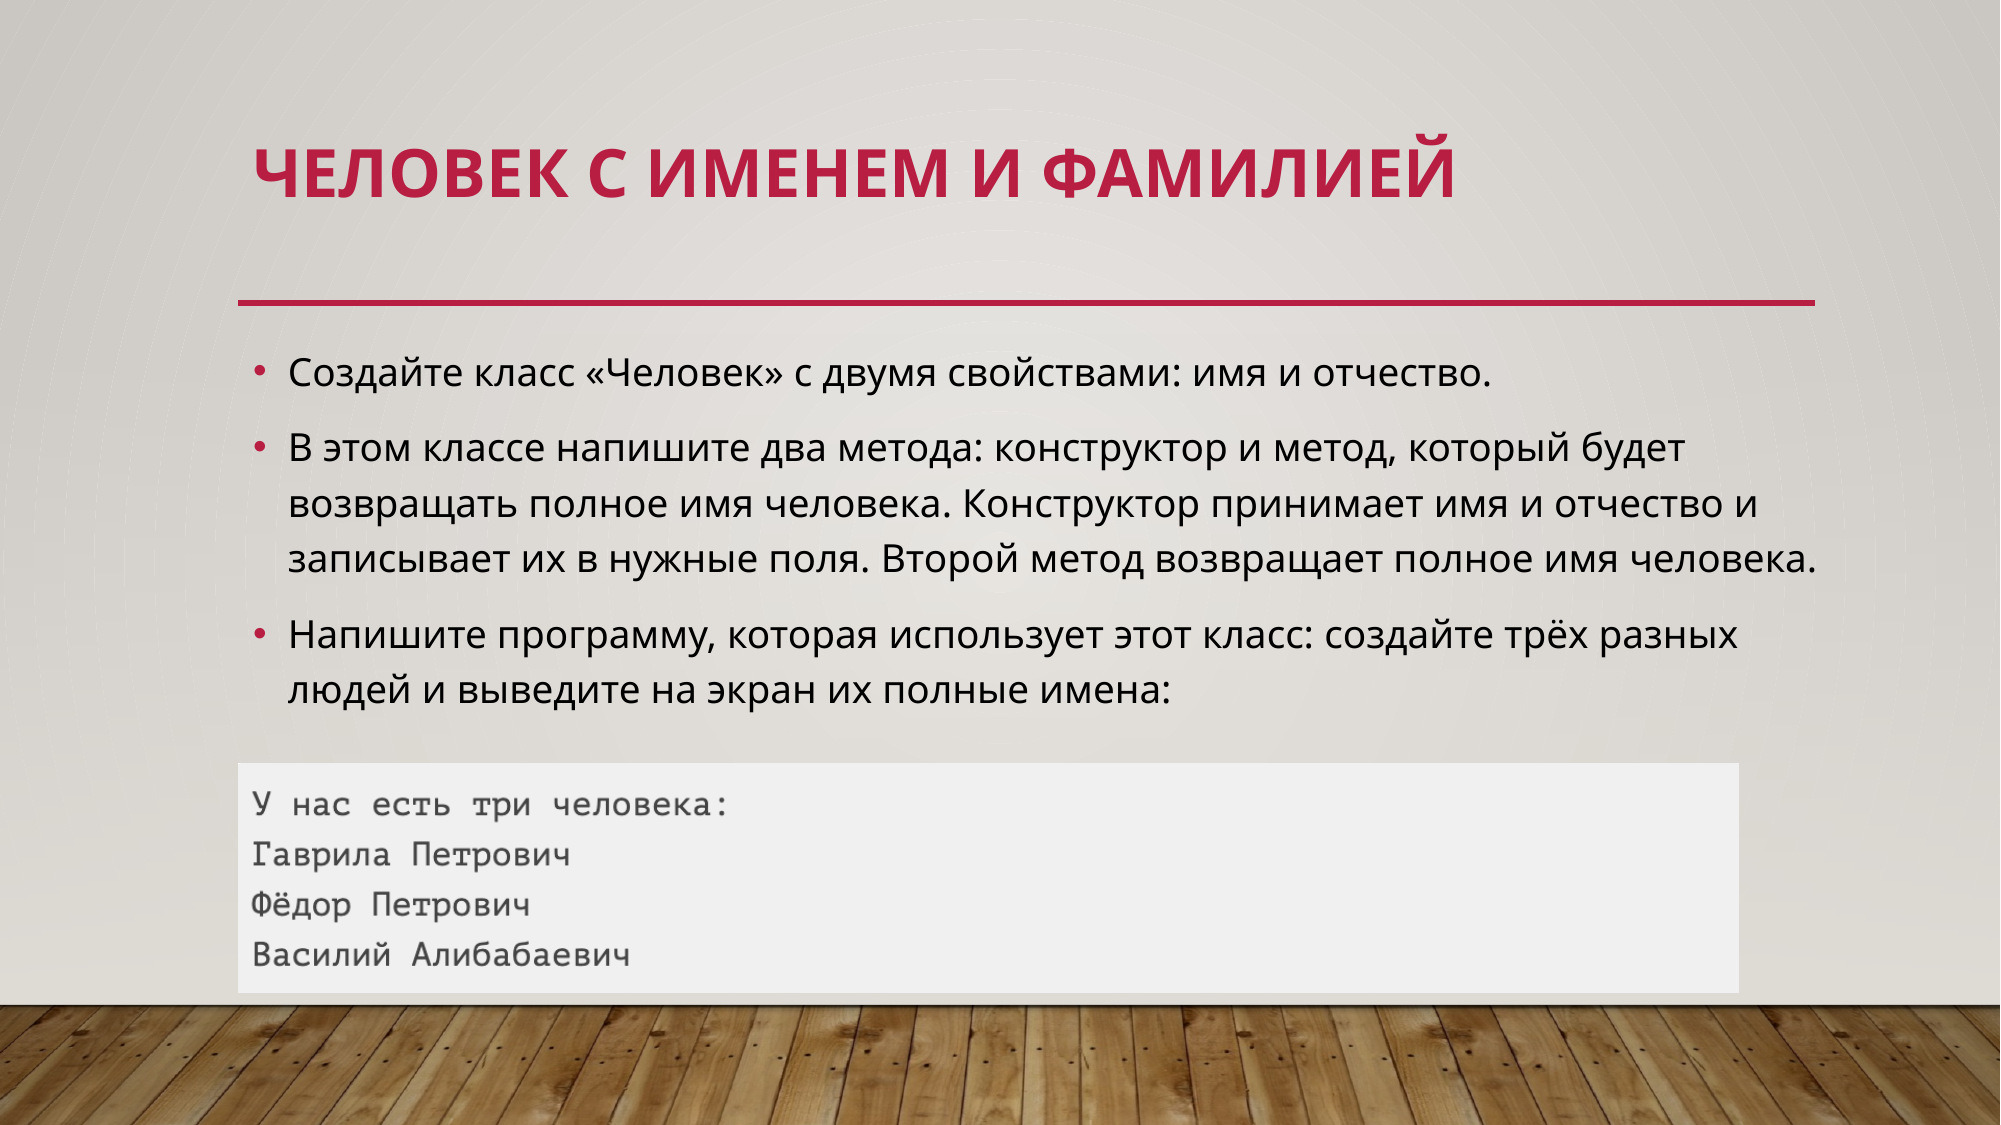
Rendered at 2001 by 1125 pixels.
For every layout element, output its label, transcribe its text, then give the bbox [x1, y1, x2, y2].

picture [237, 763, 1739, 994]
title Человек с именем и фамилией [238, 131, 1814, 305]
picture [0, 1005, 2000, 1125]
list Создайте класс «Человек» с двумя свойствами: имя и отчество. В этом классе напишите два метода: конструктор и метод, который будет возвращать полное имя человека. Конструктор принимает имя и отчество и записывает их в нужные поля. Второй метод возвращает полное имя человека. Напишите программу, которая использует этот класс: создайте трёх разных людей и выведите на экран их полные имена: [238, 330, 1840, 750]
